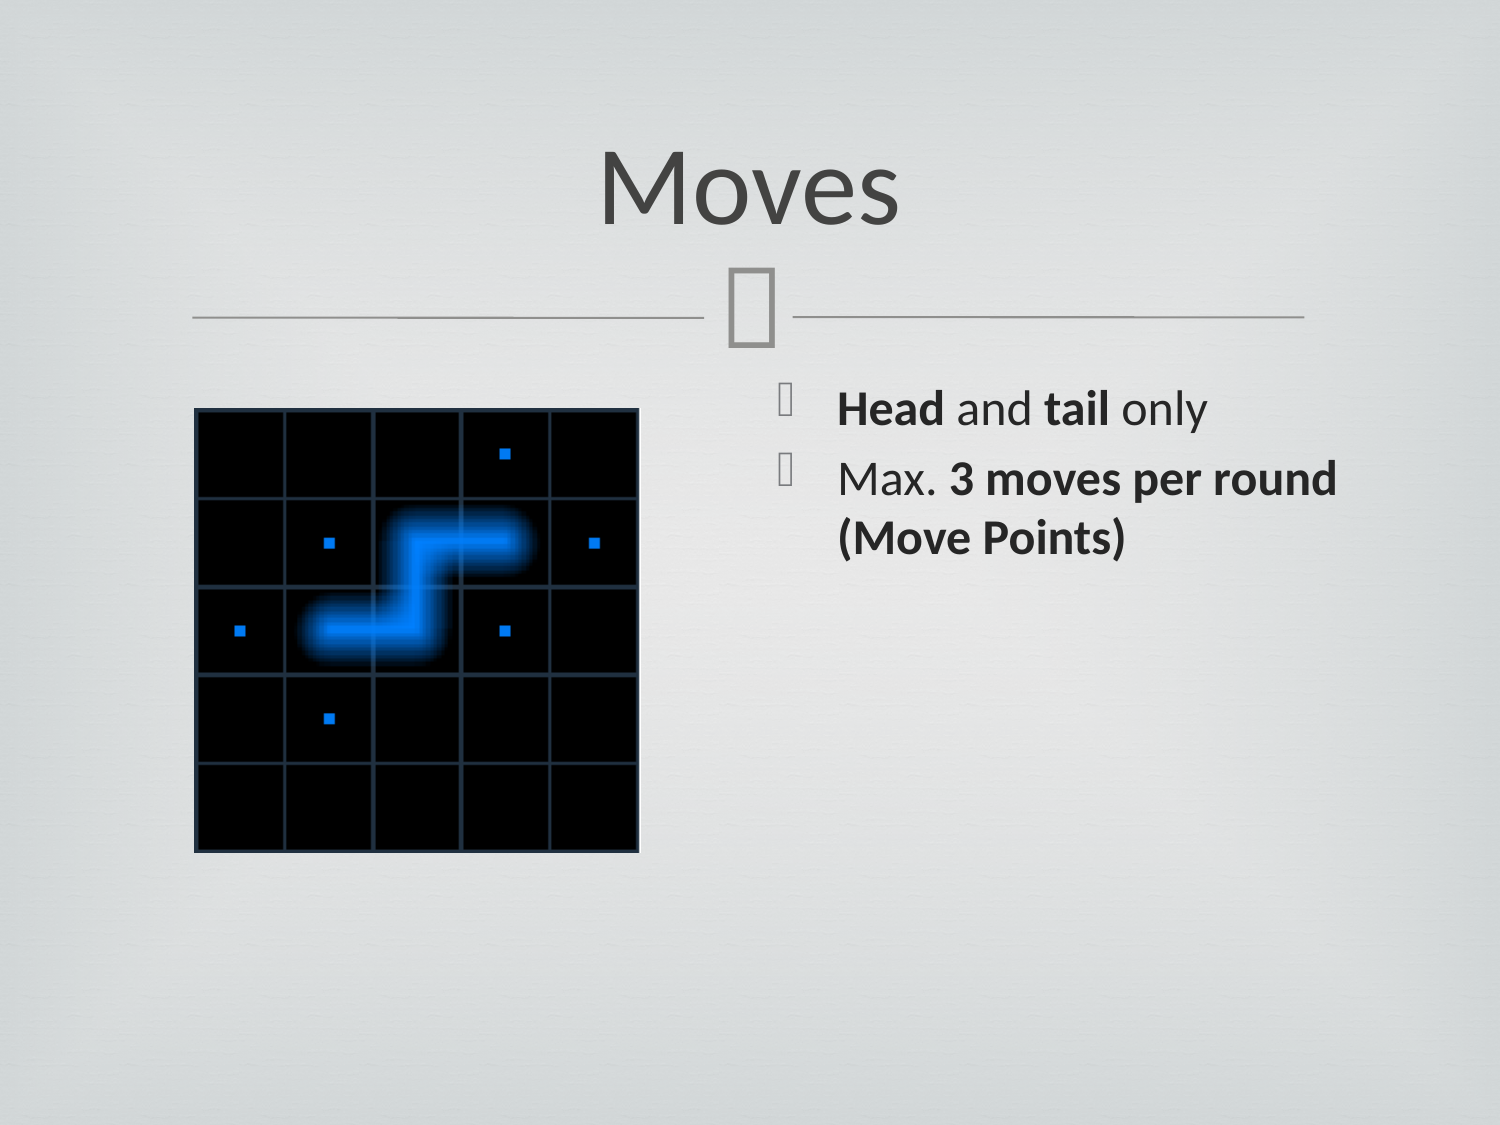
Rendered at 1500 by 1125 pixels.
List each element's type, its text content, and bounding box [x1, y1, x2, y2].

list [194, 408, 641, 854]
title Moves [112, 93, 1386, 267]
list Head and tail only Max. 3 moves per round (Move Points) [761, 367, 1386, 1004]
